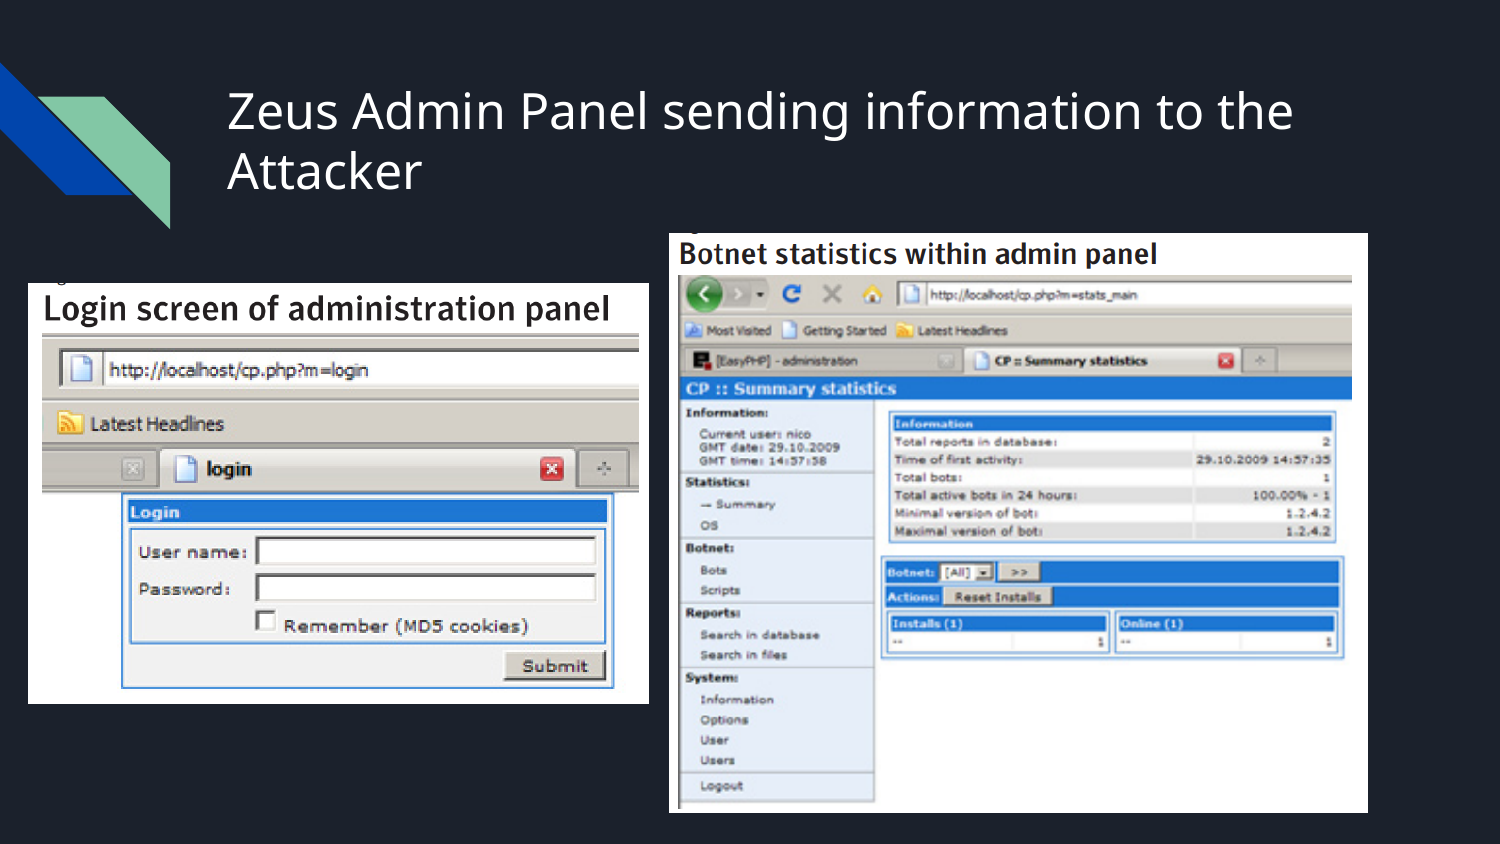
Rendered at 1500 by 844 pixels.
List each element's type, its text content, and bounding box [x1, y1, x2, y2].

title Zeus Admin Panel sending information to the Attacker [212, 64, 1368, 215]
picture [28, 283, 649, 704]
picture [669, 233, 1368, 814]
